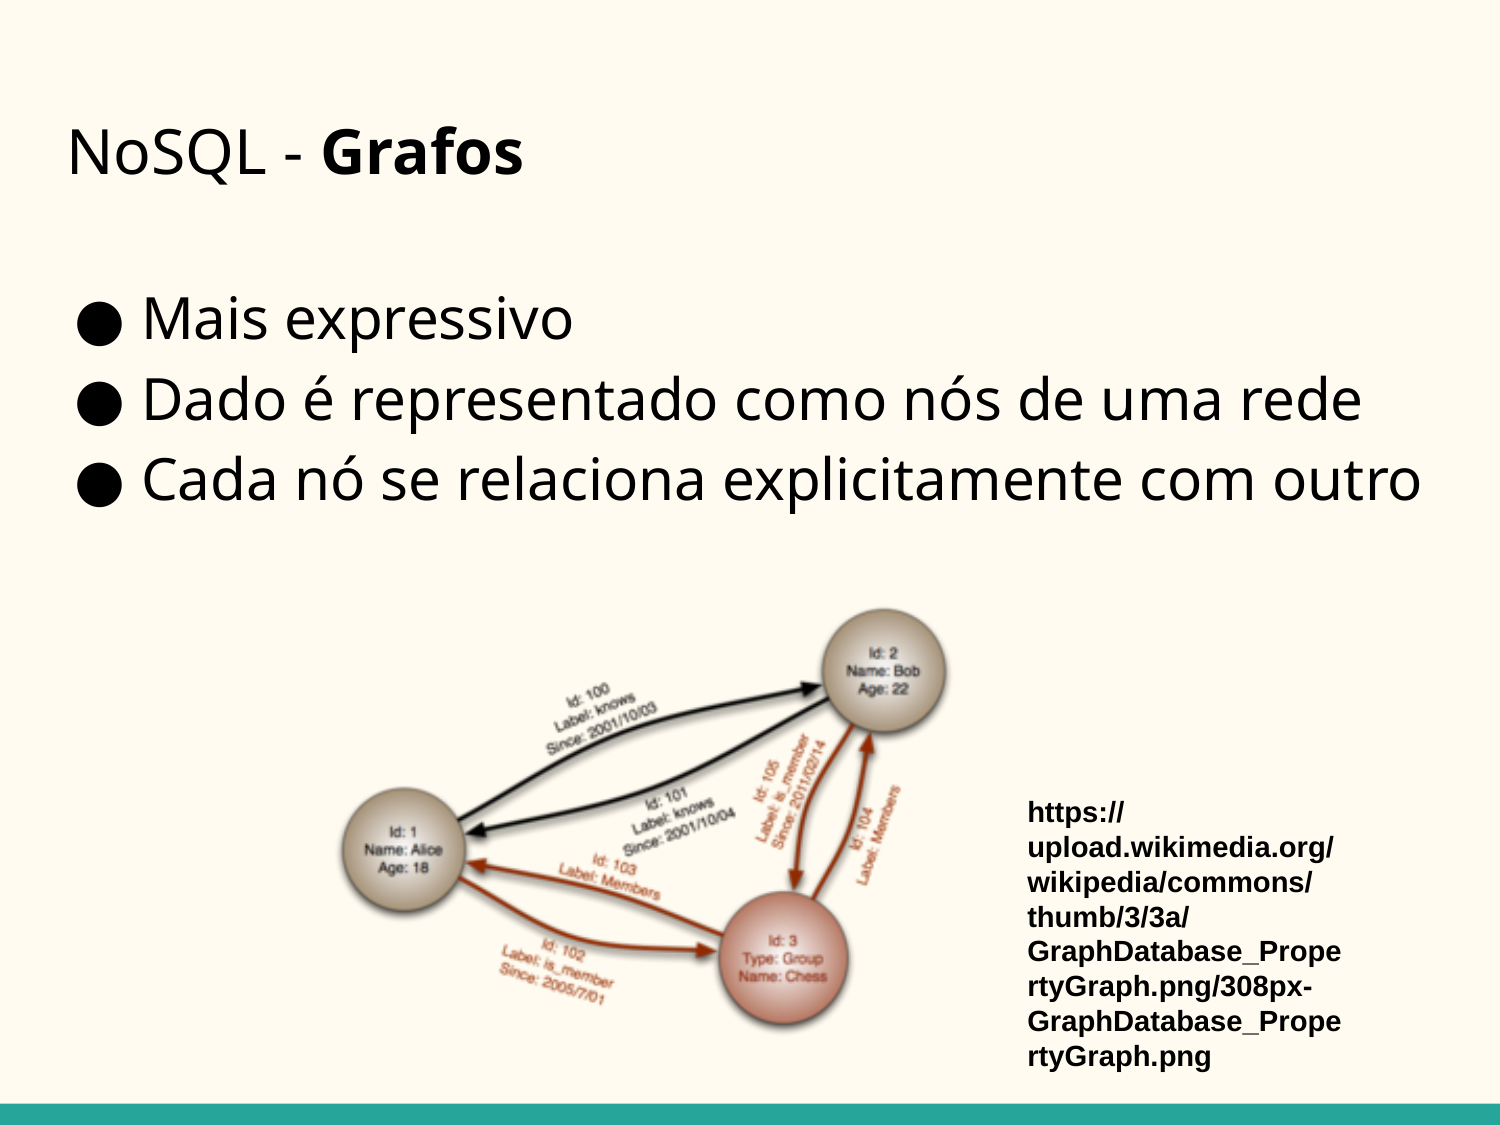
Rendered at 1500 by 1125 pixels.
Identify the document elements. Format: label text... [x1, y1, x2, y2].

picture [322, 593, 966, 1049]
title NoSQL - Grafos [51, 97, 1449, 232]
list Mais expressivo Dado é representado como nós de uma rede Cada nó se relaciona explicitamente com outro [51, 256, 1449, 1000]
text_box https://upload.wikimedia.org/wikipedia/commons/thumb/3/3a/GraphDatabase_PropertyGraph.png/308px-GraphDatabase_PropertyGraph.png [1012, 777, 1367, 896]
